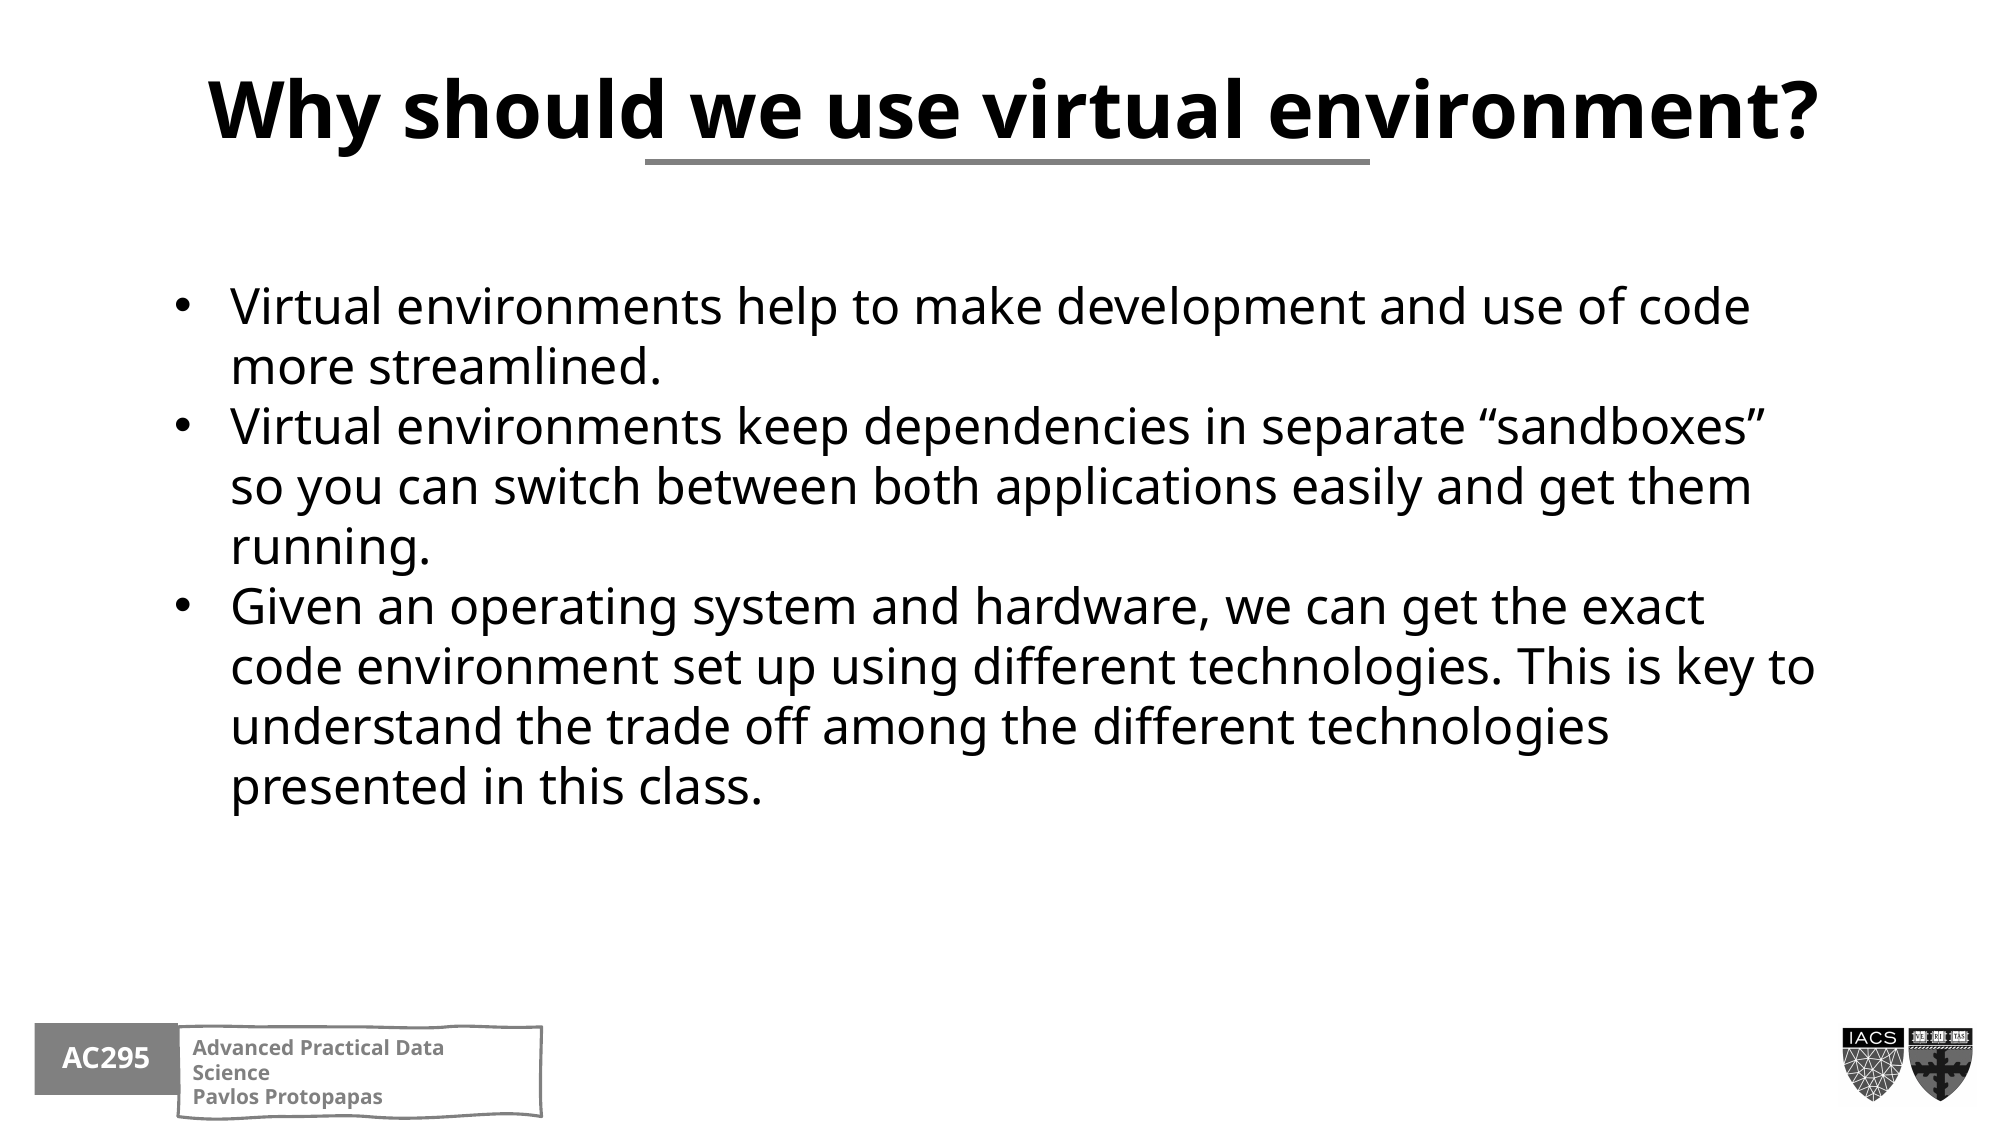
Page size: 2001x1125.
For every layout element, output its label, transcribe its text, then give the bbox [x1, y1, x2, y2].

list Why should we use virtual environment? [190, 51, 1838, 158]
picture [1838, 1023, 1977, 1107]
text_box Virtual environments help to make development and use of code more streamlined. Virtual environments keep dependencies in separate “sandboxes” so you can switch between both applications easily and get them running. Given an operating system and hardware, we can get the exact code environment set up using different technologies. This is key to understand the trade off among the different technologies presented in this class. [159, 266, 1838, 992]
